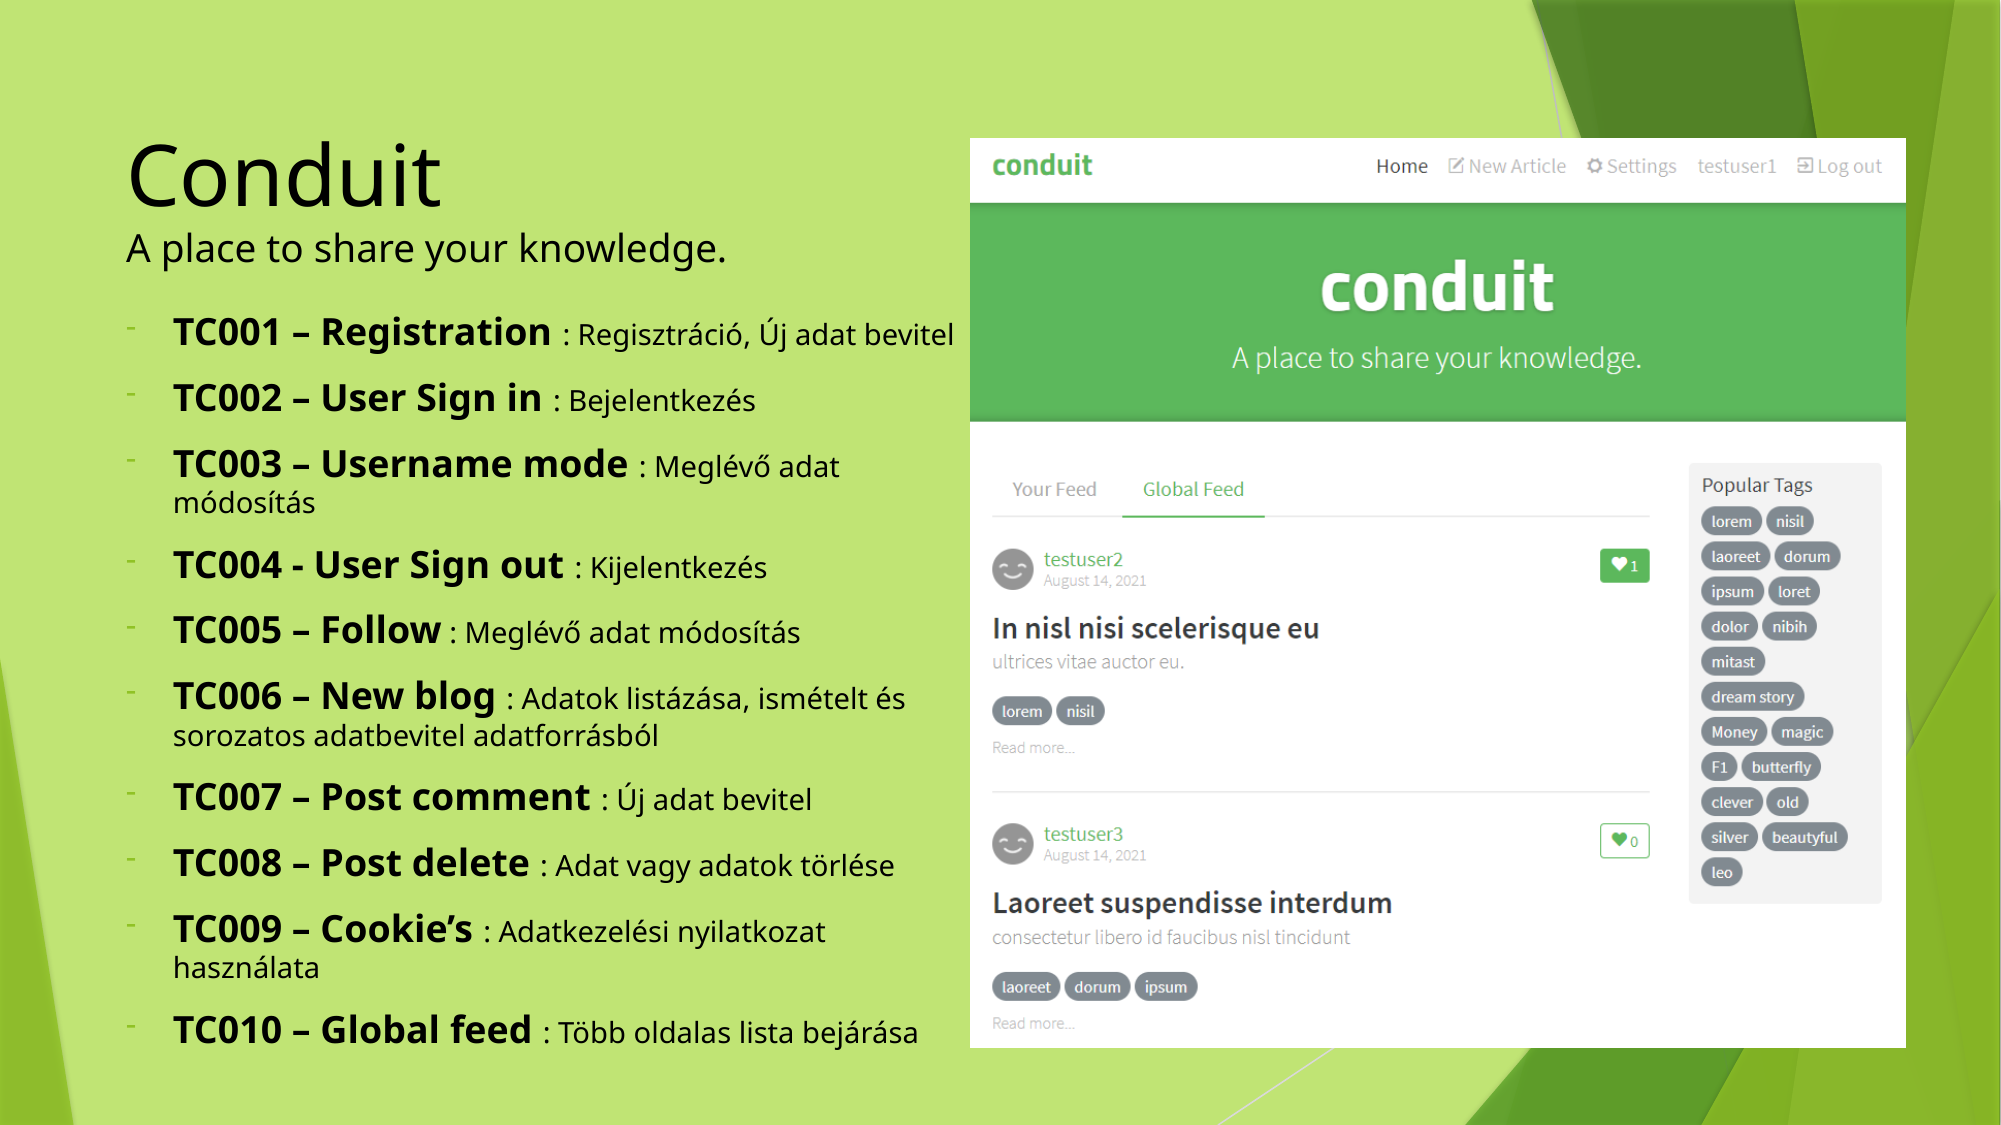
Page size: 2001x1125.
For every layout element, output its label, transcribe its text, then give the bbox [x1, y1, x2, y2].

title Conduit A place to share your knowledge. [111, 90, 744, 300]
list TC001 – Registration : Regisztráció, Új adat bevitel TC002 – User Sign in : Bejelentkezés TC003 – Username mode : Meglévő adat módosítás TC004 - User Sign out : Kijelentkezés TC005 – Follow : Meglévő adat módosítás TC006 – New blog : Adatok listázása, ismételt és sorozatos adatbevitel adatforrásból TC007 – Post comment : Új adat bevitel TC008 – Post delete : Adat vagy adatok törlése TC009 – Cookie’s : Adatkezelési nyilatkozat használata TC010 – Global feed : Több oldalas lista bejárása [111, 300, 964, 1032]
picture [969, 138, 1907, 1048]
